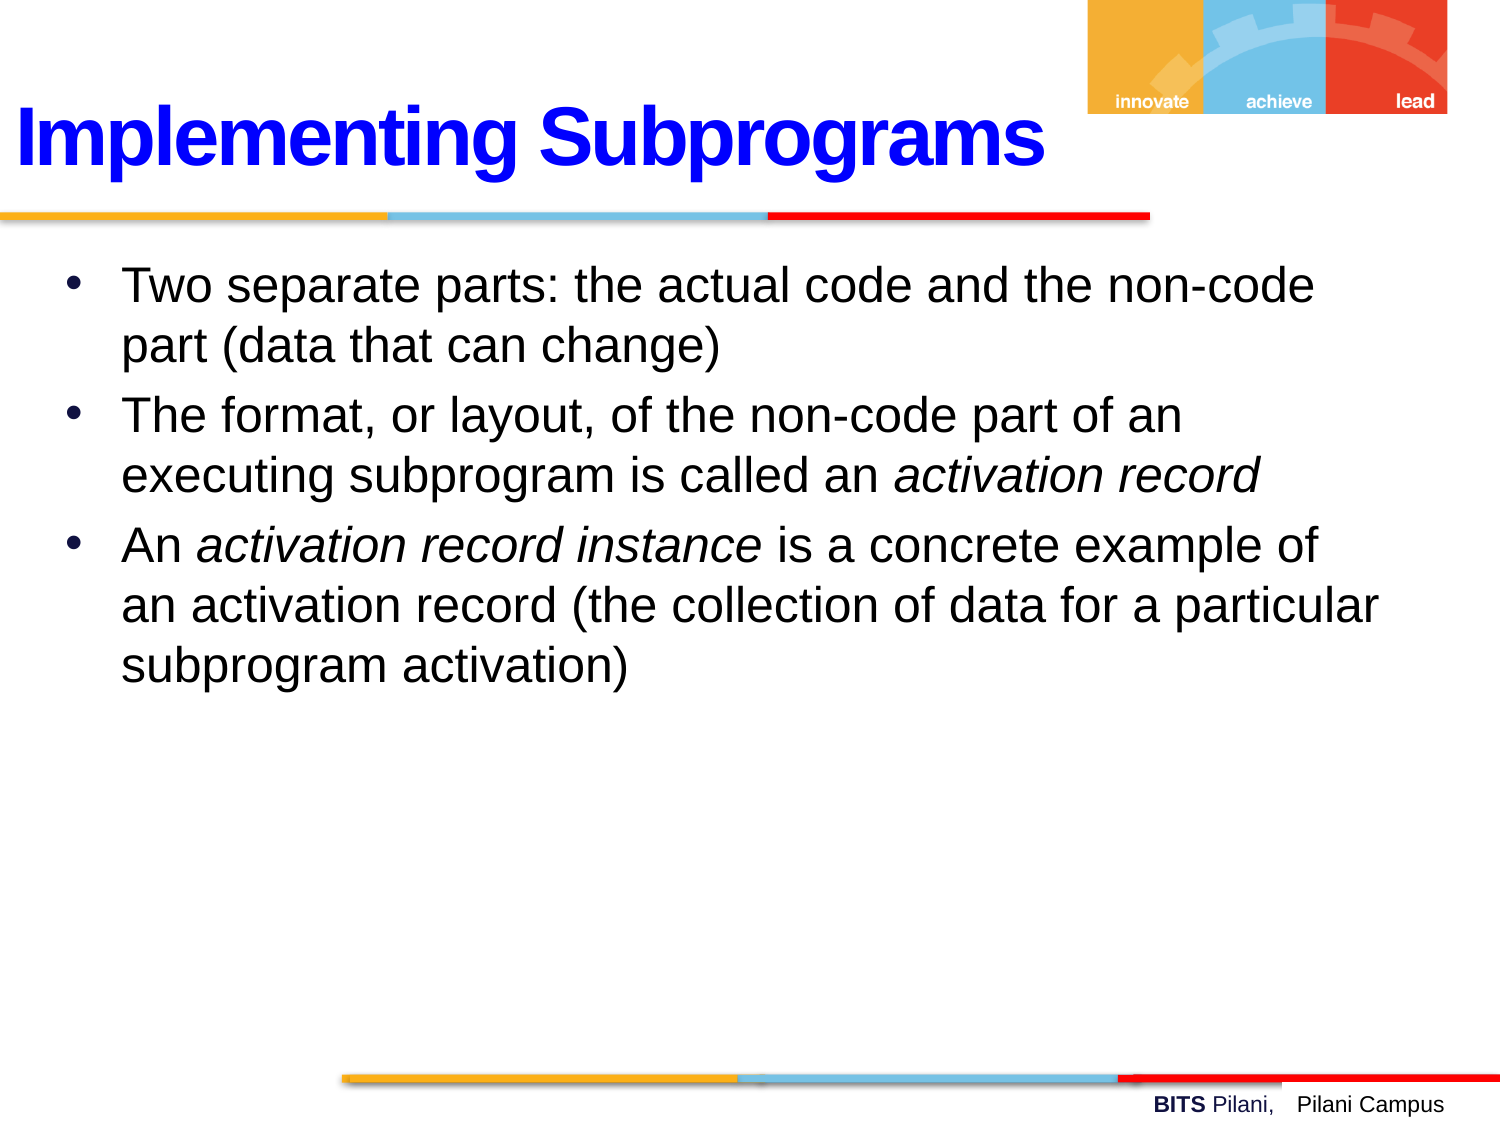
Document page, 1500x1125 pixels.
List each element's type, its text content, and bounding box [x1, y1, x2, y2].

title Implementing Subprograms [0, 38, 1375, 227]
text_box Pilani Campus [1282, 1082, 1500, 1125]
list Two separate parts: the actual code and the non-code part (data that can change) The format, or layout, of the non-code part of an executing subprogram is called an activation record An activation record instance is a concrete example of an activation record (the collection of data for a particular subprogram activation) [50, 245, 1400, 988]
picture [1087, 0, 1448, 114]
